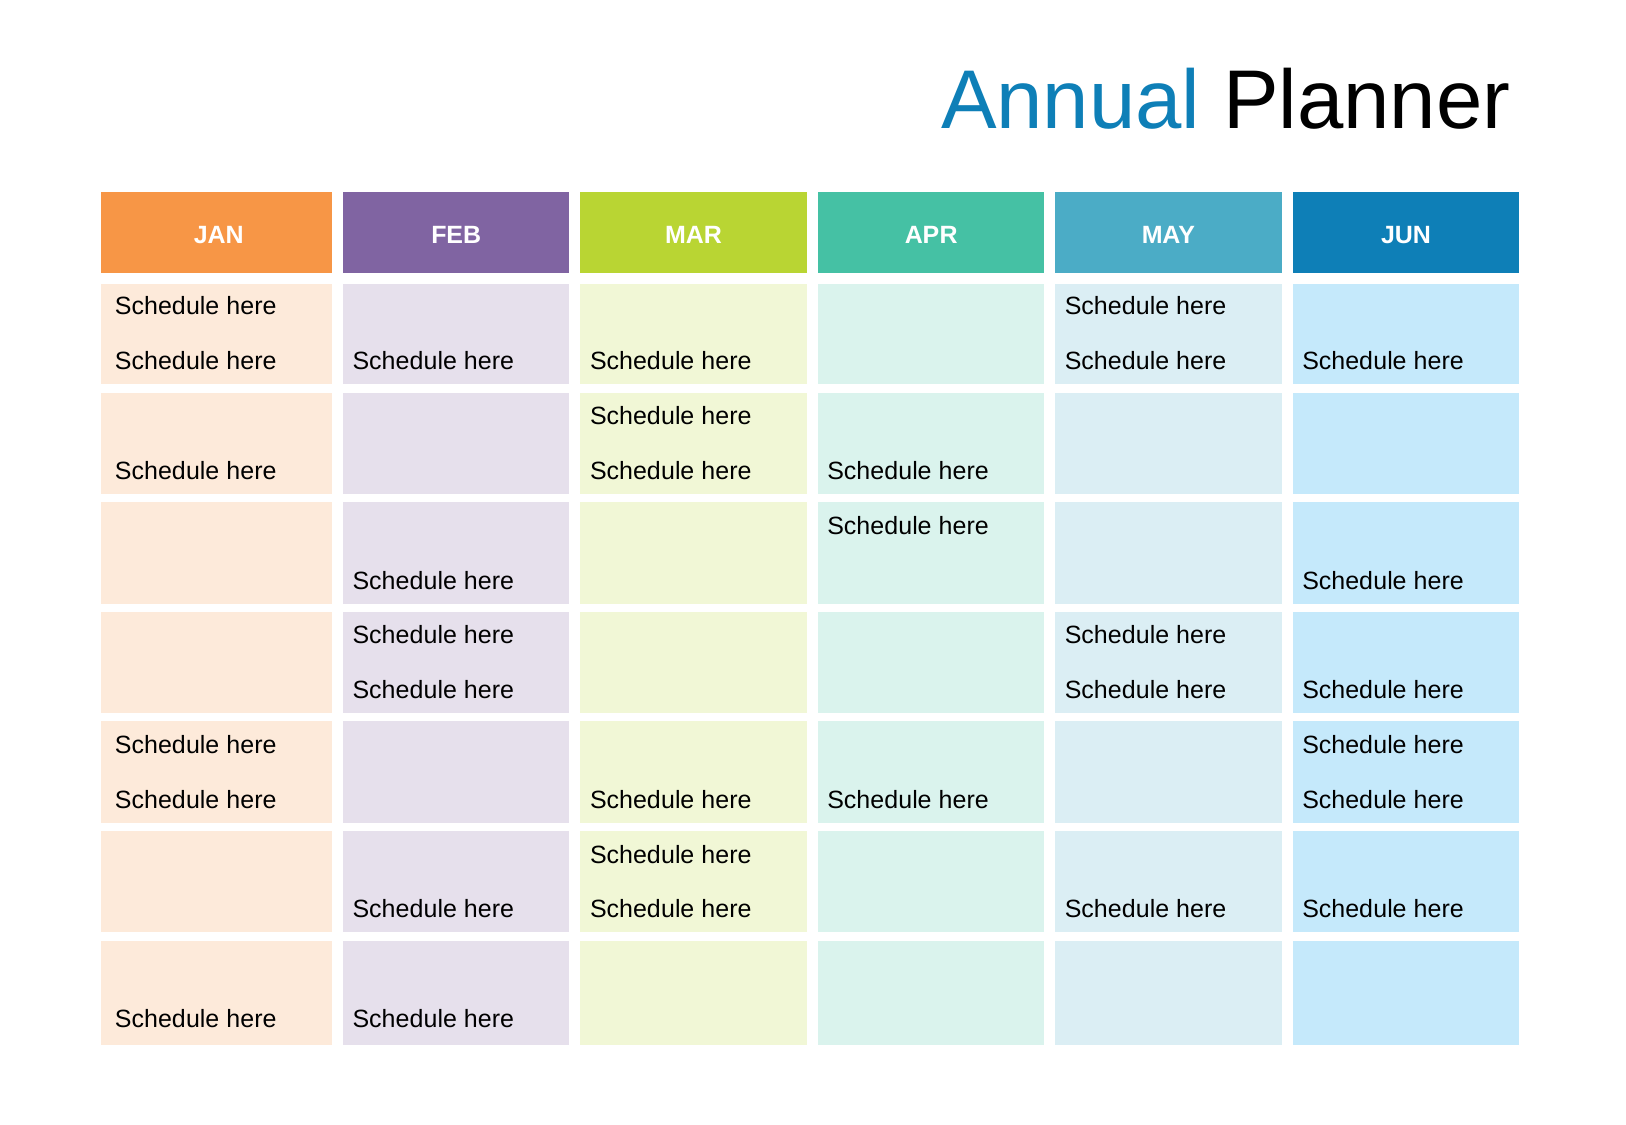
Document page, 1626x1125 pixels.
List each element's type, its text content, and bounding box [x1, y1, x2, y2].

table_cell [101, 553, 332, 604]
table_cell [1055, 553, 1282, 604]
table_cell Schedule here [343, 991, 569, 1045]
table_cell Schedule here [1055, 334, 1282, 384]
table_cell [1293, 941, 1519, 991]
table_cell Schedule here [580, 882, 807, 932]
table_header APR [818, 192, 1044, 273]
table_cell Schedule here [1293, 721, 1519, 772]
table_cell [101, 502, 332, 553]
table_cell [580, 502, 807, 553]
table_cell [343, 831, 569, 882]
table_cell [101, 882, 332, 932]
table_cell Schedule here [818, 772, 1044, 823]
table_cell [580, 553, 807, 604]
table_cell [1293, 612, 1519, 663]
table_cell [1055, 393, 1282, 443]
table_cell [343, 941, 569, 991]
table_cell [580, 663, 807, 713]
table_cell Schedule here [580, 393, 807, 443]
table_cell [343, 443, 569, 494]
table_cell Schedule here [1293, 663, 1519, 713]
table_cell Schedule here [580, 831, 807, 882]
table_cell [1293, 831, 1519, 882]
table_cell [343, 772, 569, 823]
table_cell Schedule here [1293, 882, 1519, 932]
table_cell [818, 553, 1044, 604]
table_cell Schedule here [101, 443, 332, 494]
table_cell Schedule here [101, 284, 332, 334]
table_cell [1055, 772, 1282, 823]
table_header JAN [101, 192, 332, 273]
table_header FEB [343, 192, 569, 273]
table_cell [343, 393, 569, 443]
table_cell [1055, 443, 1282, 494]
table_header MAR [580, 192, 807, 273]
table_cell [343, 721, 569, 772]
table_header JUN [1293, 192, 1519, 273]
table_cell Schedule here [343, 612, 569, 663]
table_header MAY [1055, 192, 1282, 273]
table_cell Schedule here [818, 502, 1044, 553]
table_cell [818, 882, 1044, 932]
table_cell [1293, 393, 1519, 443]
table_cell Schedule here [1055, 882, 1282, 932]
table_cell [818, 334, 1044, 384]
table_cell [818, 663, 1044, 713]
table_cell Schedule here [580, 334, 807, 384]
table_cell [1055, 721, 1282, 772]
table_cell [101, 941, 332, 991]
text_box Annual Planner [99, 37, 1525, 153]
table_cell [343, 284, 569, 334]
table_cell [1293, 443, 1519, 494]
table_cell Schedule here [343, 553, 569, 604]
table_cell [580, 941, 807, 991]
table_cell [580, 991, 807, 1045]
table_cell [1293, 284, 1519, 334]
table_cell [1055, 502, 1282, 553]
table_cell Schedule here [1055, 663, 1282, 713]
table_cell [101, 612, 332, 663]
table_cell [580, 612, 807, 663]
table_cell [343, 502, 569, 553]
table_cell [1055, 991, 1282, 1045]
table_cell [1055, 831, 1282, 882]
table_cell Schedule here [580, 772, 807, 823]
table_cell Schedule here [1055, 284, 1282, 334]
table_cell [580, 721, 807, 772]
table_cell [818, 612, 1044, 663]
table_cell Schedule here [343, 882, 569, 932]
table_cell [1293, 991, 1519, 1045]
table_cell Schedule here [101, 991, 332, 1045]
table_cell [101, 663, 332, 713]
table_cell Schedule here [343, 663, 569, 713]
table_cell [580, 284, 807, 334]
table_cell Schedule here [818, 443, 1044, 494]
table_cell Schedule here [1055, 612, 1282, 663]
table_cell [818, 991, 1044, 1045]
table_cell Schedule here [343, 334, 569, 384]
table_cell Schedule here [101, 772, 332, 823]
table_cell Schedule here [1293, 772, 1519, 823]
table_cell Schedule here [101, 334, 332, 384]
table_cell [818, 284, 1044, 334]
table_cell [1293, 502, 1519, 553]
table_cell [818, 831, 1044, 882]
table_cell [101, 831, 332, 882]
table_cell [101, 393, 332, 443]
table_cell [818, 941, 1044, 991]
table_cell Schedule here [580, 443, 807, 494]
table_cell [818, 721, 1044, 772]
table_cell [818, 393, 1044, 443]
table_cell Schedule here [1293, 334, 1519, 384]
table_cell Schedule here [101, 721, 332, 772]
table_cell [1055, 941, 1282, 991]
table_cell Schedule here [1293, 553, 1519, 604]
